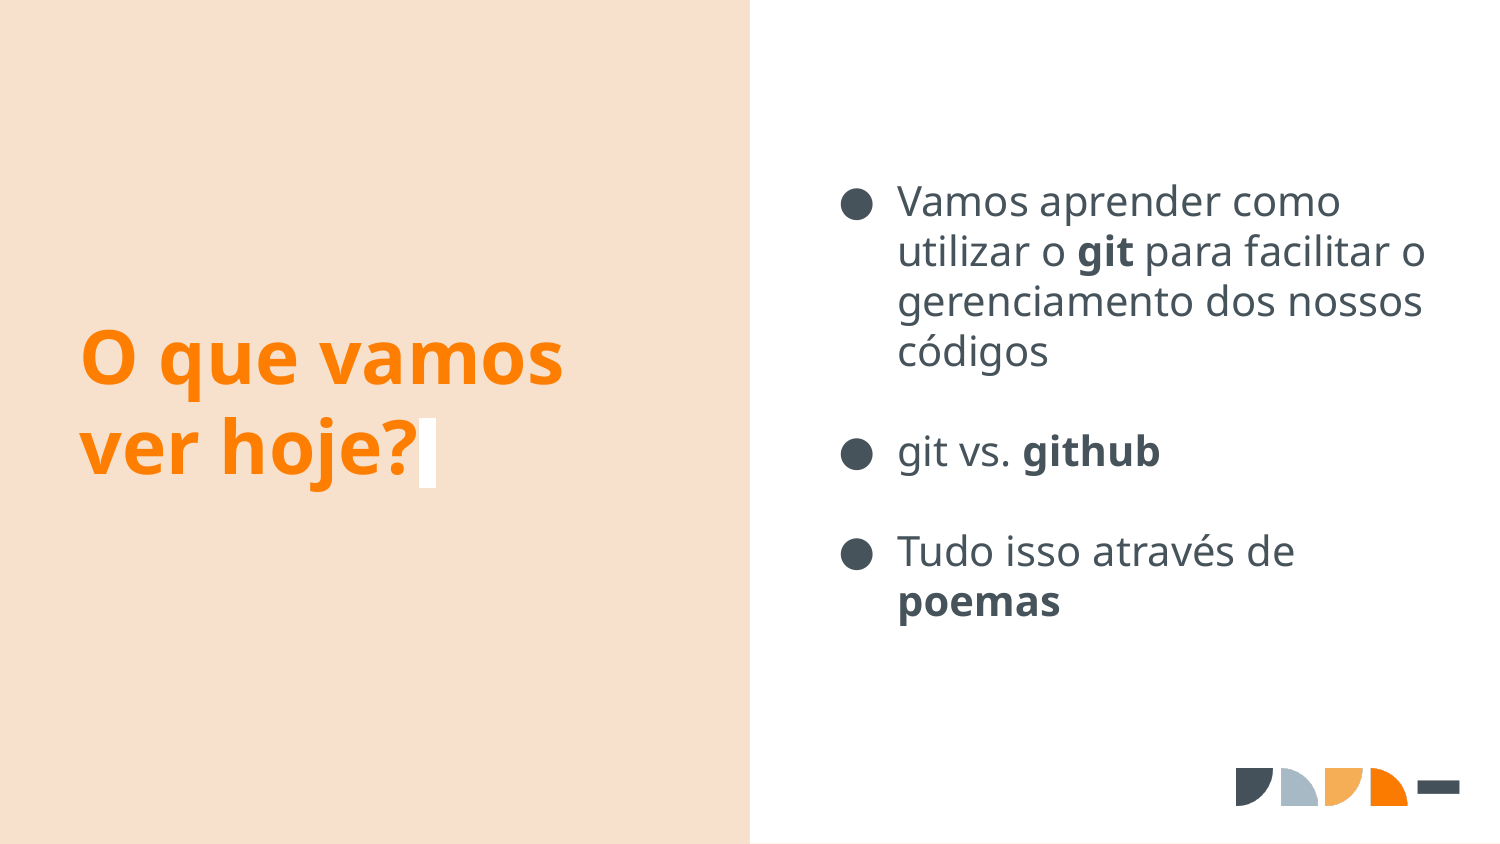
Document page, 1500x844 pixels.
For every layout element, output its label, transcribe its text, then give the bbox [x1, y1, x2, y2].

picture [1236, 768, 1460, 806]
title O que vamos ver hoje? [64, 151, 677, 648]
subtitle Vamos aprender como utilizar o git para facilitar o gerenciamento dos nossos códigos git vs. github Tudo isso através de poemas [806, 70, 1460, 729]
